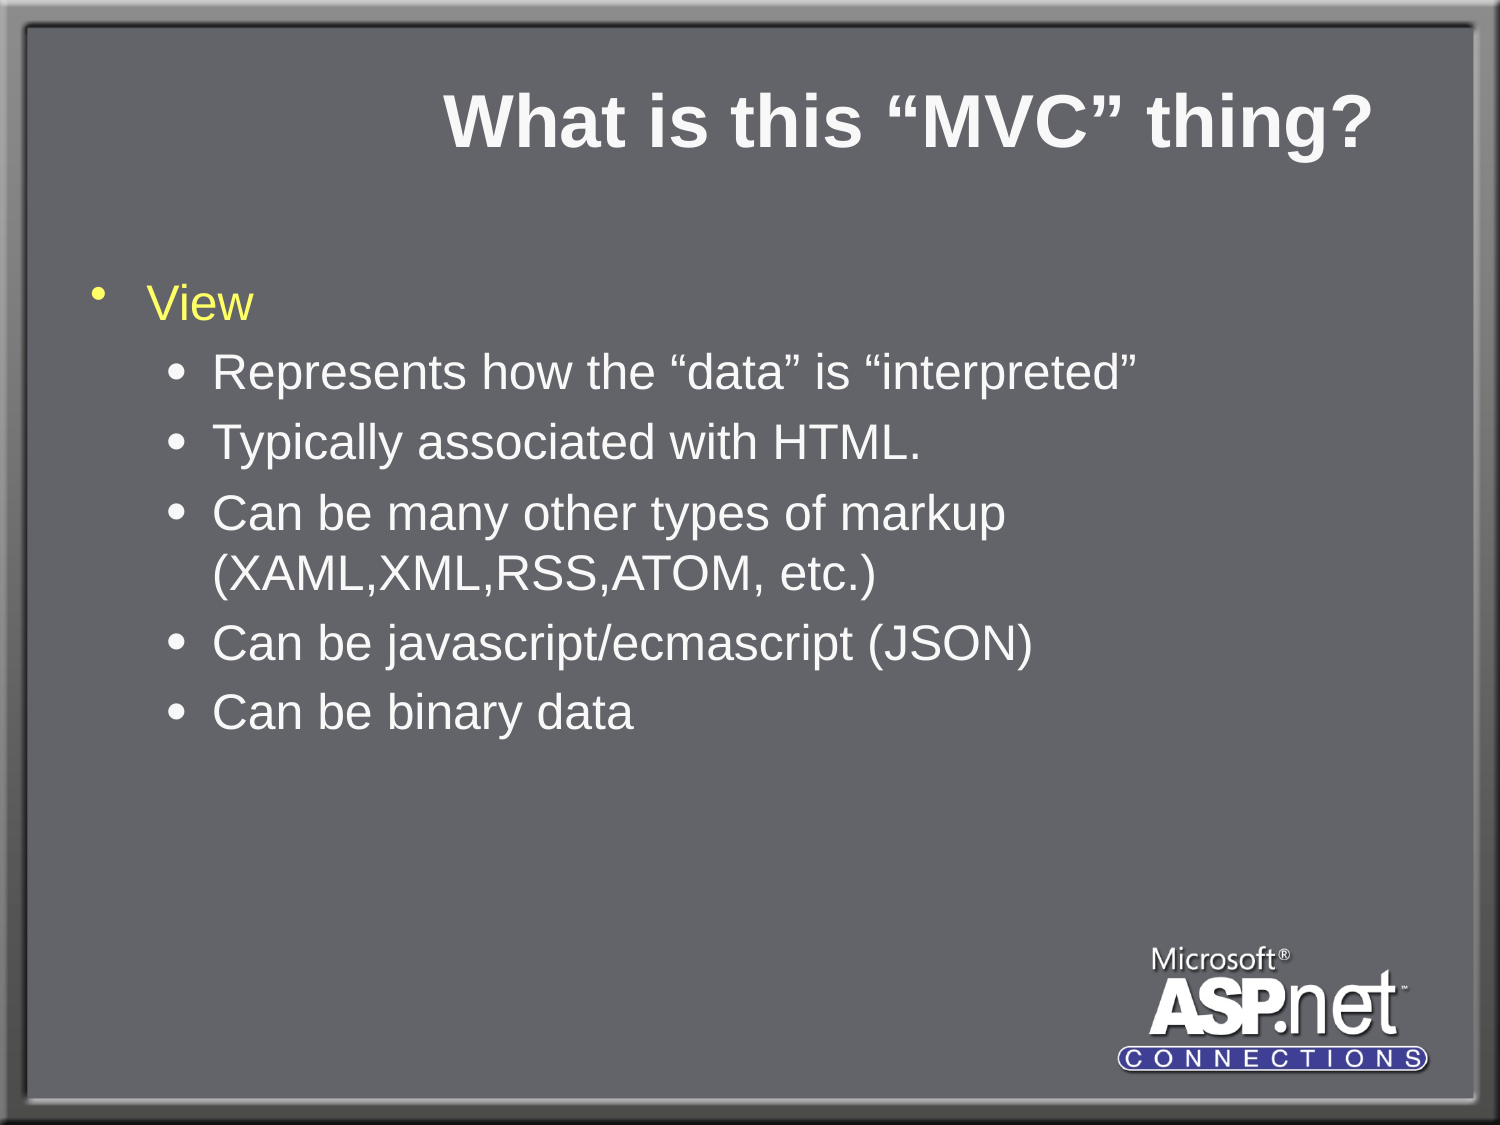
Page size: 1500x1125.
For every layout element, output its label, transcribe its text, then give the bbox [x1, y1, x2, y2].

title What is this “MVC” thing? [108, 64, 1392, 166]
picture [0, 0, 1500, 1125]
list View Represents how the “data” is “interpreted” Typically associated with HTML. Can be many other types of markup (XAML,XML,RSS,ATOM, etc.) Can be javascript/ecmascript (JSON) Can be binary data [74, 262, 1394, 1006]
